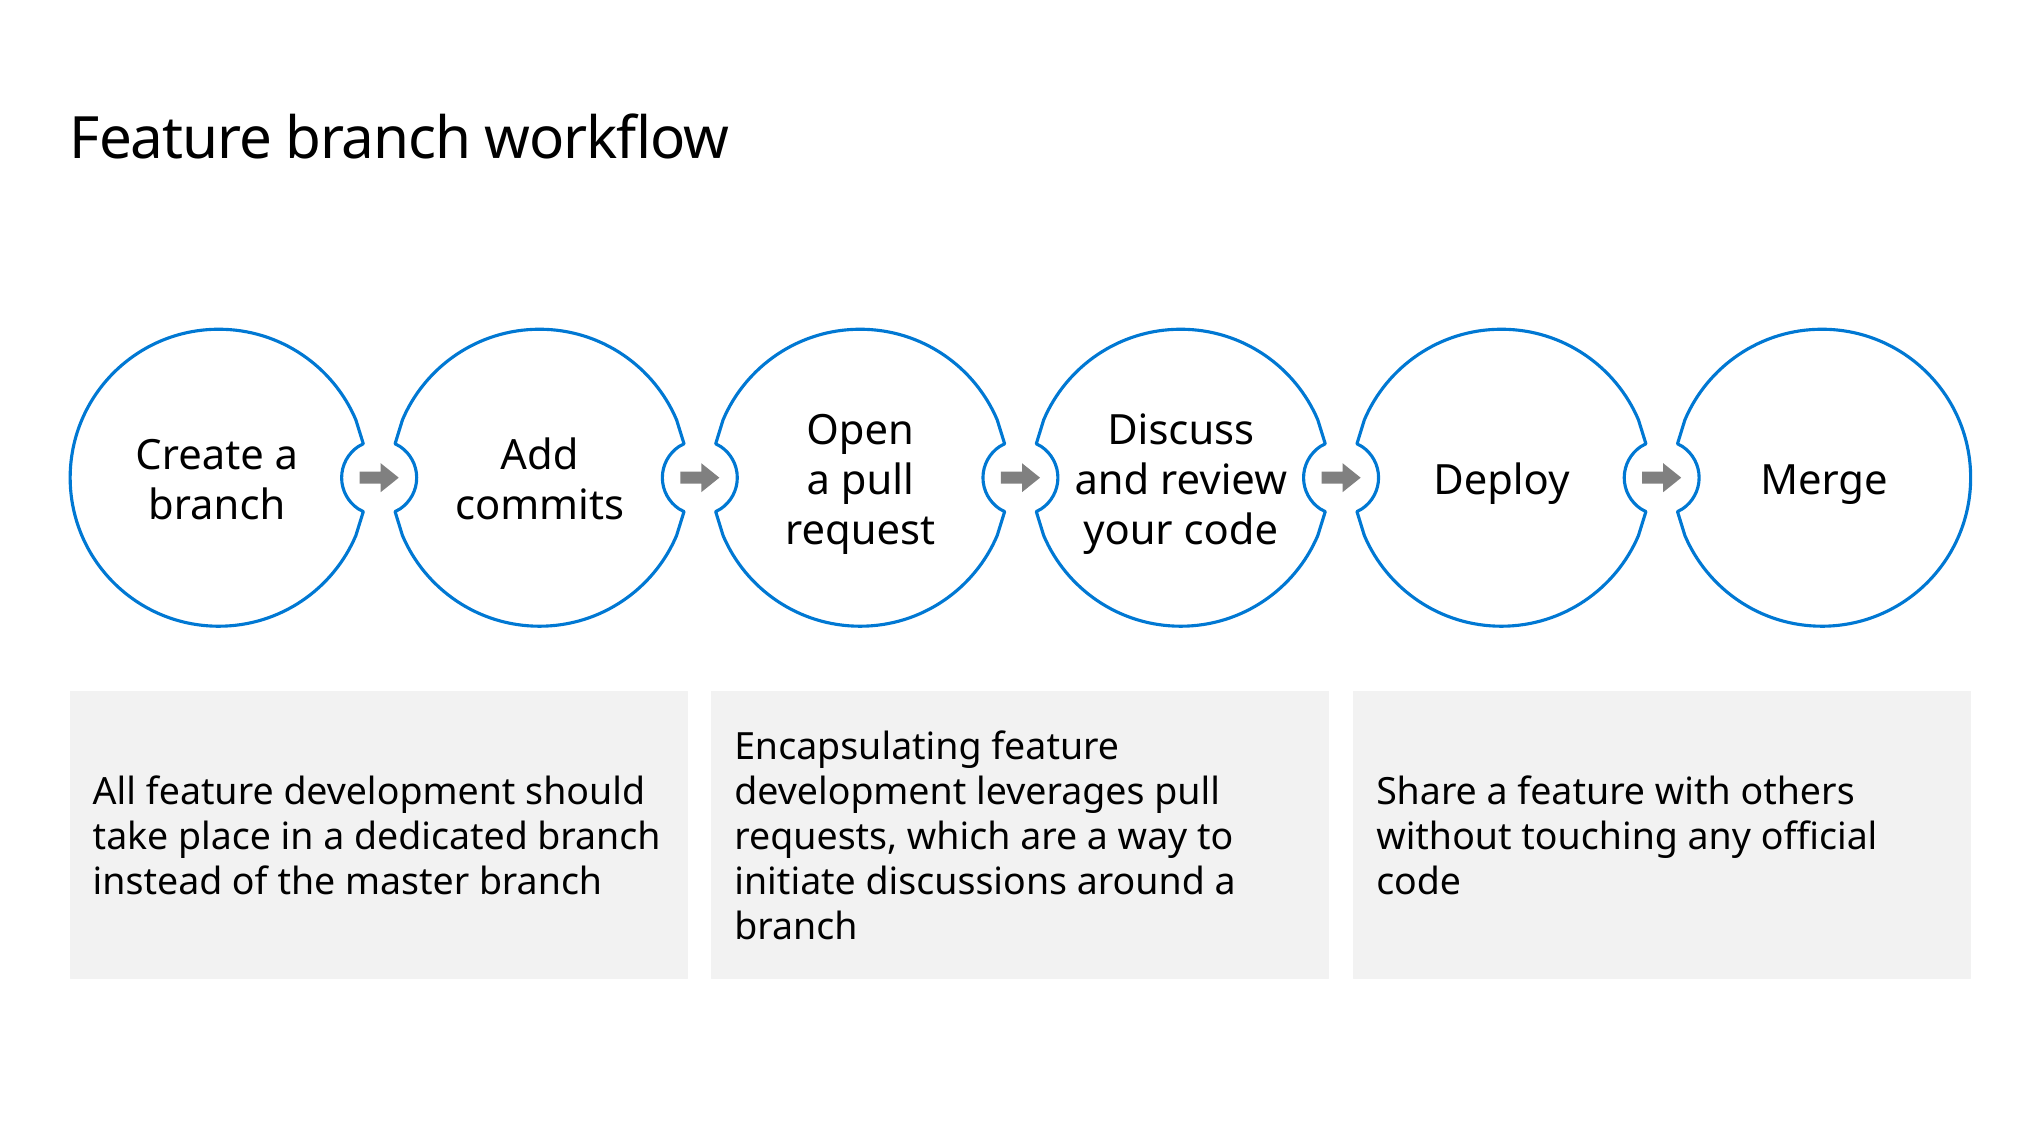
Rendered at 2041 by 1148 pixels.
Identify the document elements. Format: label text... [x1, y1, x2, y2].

text_box Open a pull request [714, 328, 1006, 628]
text_box [358, 462, 400, 493]
text_box Deploy [1356, 328, 1647, 628]
text_box [679, 462, 721, 493]
text_box [1641, 462, 1683, 493]
text_box Merge [1676, 328, 1972, 628]
text_box Share a feature with others without touching any official code [1353, 691, 1971, 979]
text_box Encapsulating feature development leverages pull requests, which are a way to initiate discussions around a branch [711, 691, 1329, 979]
text_box Add commits [394, 328, 685, 628]
text_box All feature development should take place in a dedicated branch instead of the master branch [70, 691, 688, 979]
text_box Discuss and review your code [1035, 328, 1327, 628]
text_box Create a branch [69, 328, 365, 628]
text_box [1320, 462, 1362, 493]
title Feature branch workflow [70, 103, 1969, 172]
text_box [1000, 462, 1041, 493]
